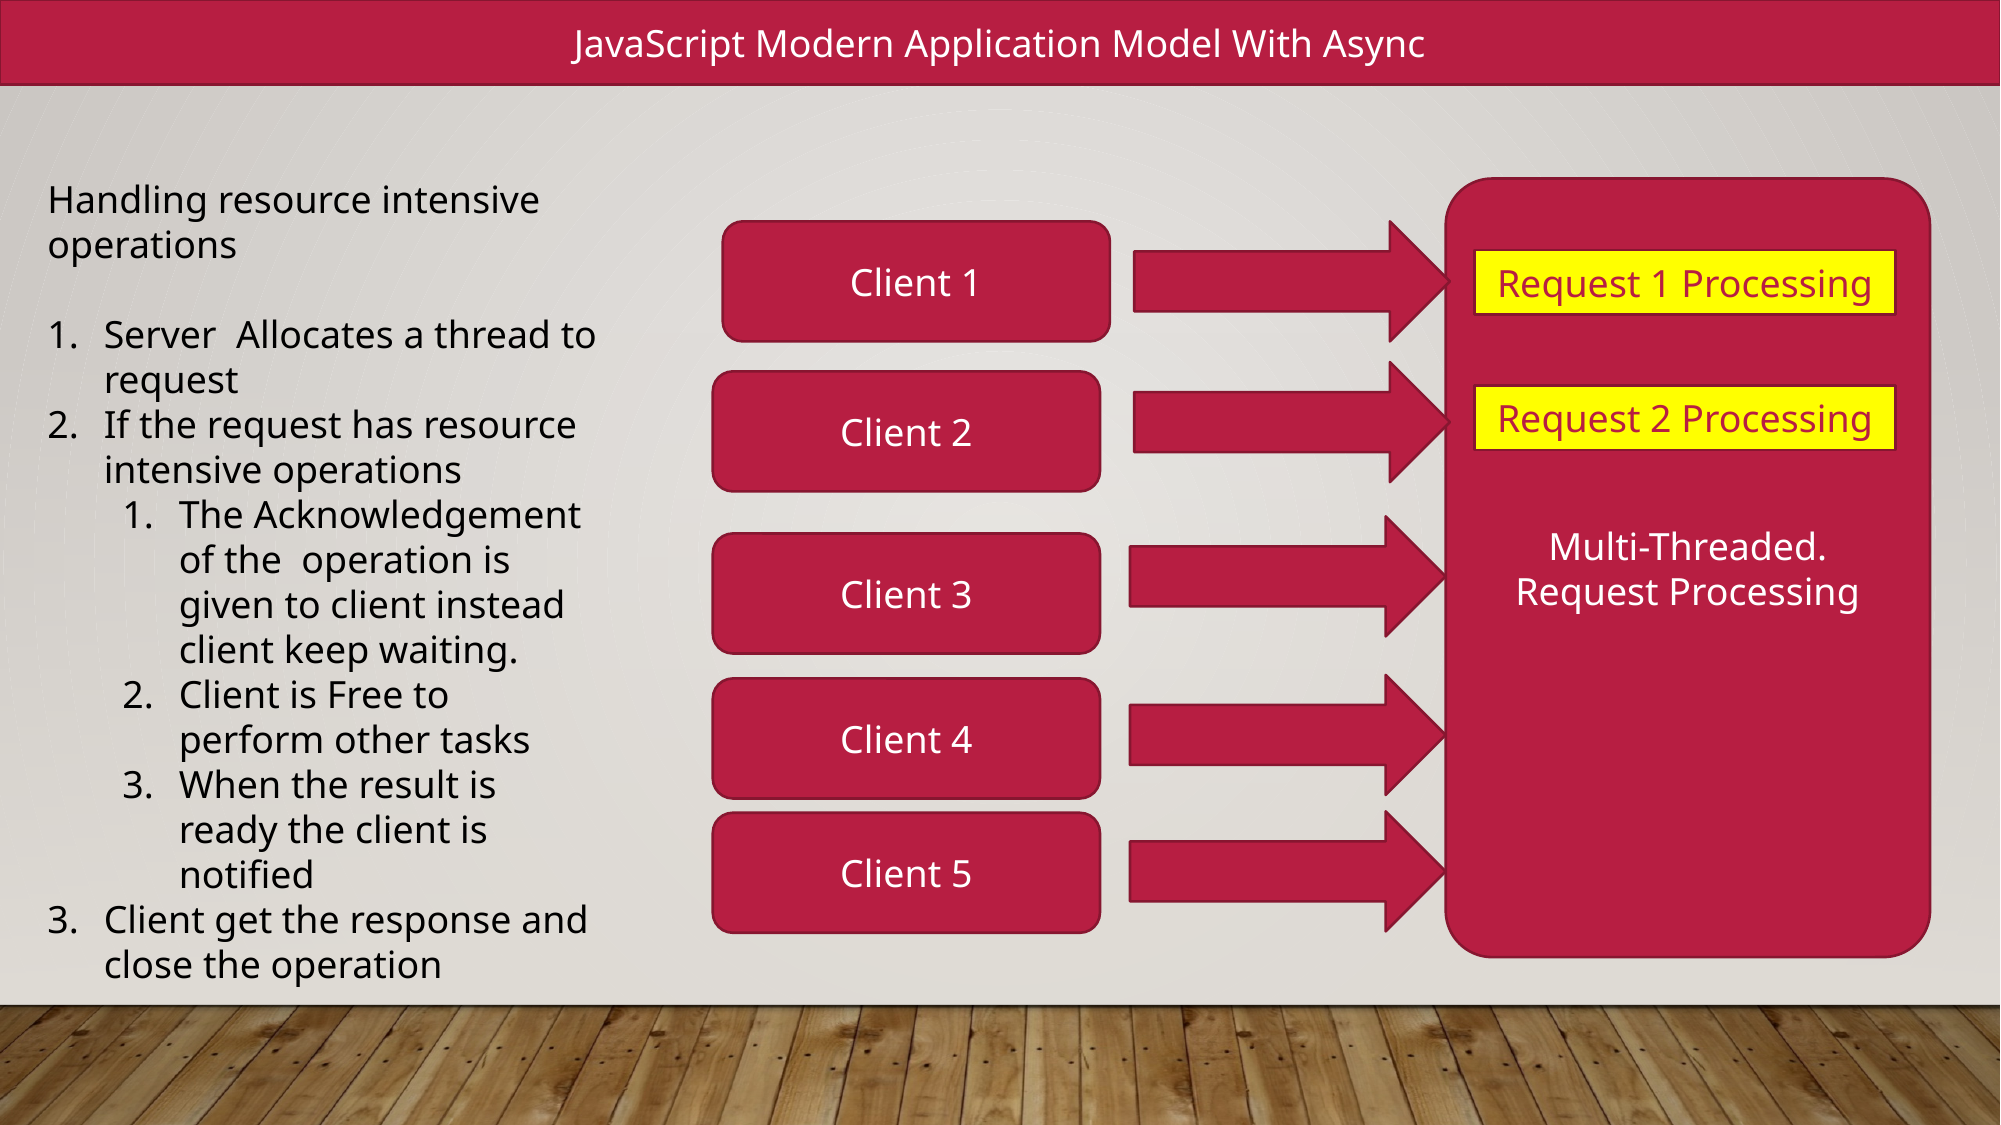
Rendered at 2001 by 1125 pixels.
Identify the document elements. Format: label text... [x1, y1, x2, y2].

text_box [1128, 810, 1447, 933]
text_box Client 3 [711, 532, 1102, 655]
text_box Client 2 [711, 370, 1102, 493]
text_box Client 4 [711, 677, 1102, 800]
text_box [1132, 220, 1451, 343]
text_box Multi-Threaded. Request Processing [1444, 177, 1932, 959]
text_box Request 1 Processing [1473, 249, 1897, 316]
text_box Client 1 [721, 220, 1112, 343]
text_box Client 5 [711, 811, 1102, 935]
text_box [1132, 360, 1451, 484]
text_box JavaScript Modern Application Model With Async [0, 0, 2000, 86]
text_box [1128, 673, 1447, 797]
text_box [1128, 515, 1447, 638]
text_box Request 2 Processing [1473, 384, 1897, 451]
text_box Handling resource intensive operations Server Allocates a thread to request If the request has resource intensive operations The Acknowledgement of the operation is given to client instead client keep waiting. Client is Free to perform other tasks When the result is ready the client is notified Client get the response and close the operation [32, 168, 619, 994]
picture [0, 1005, 2000, 1125]
